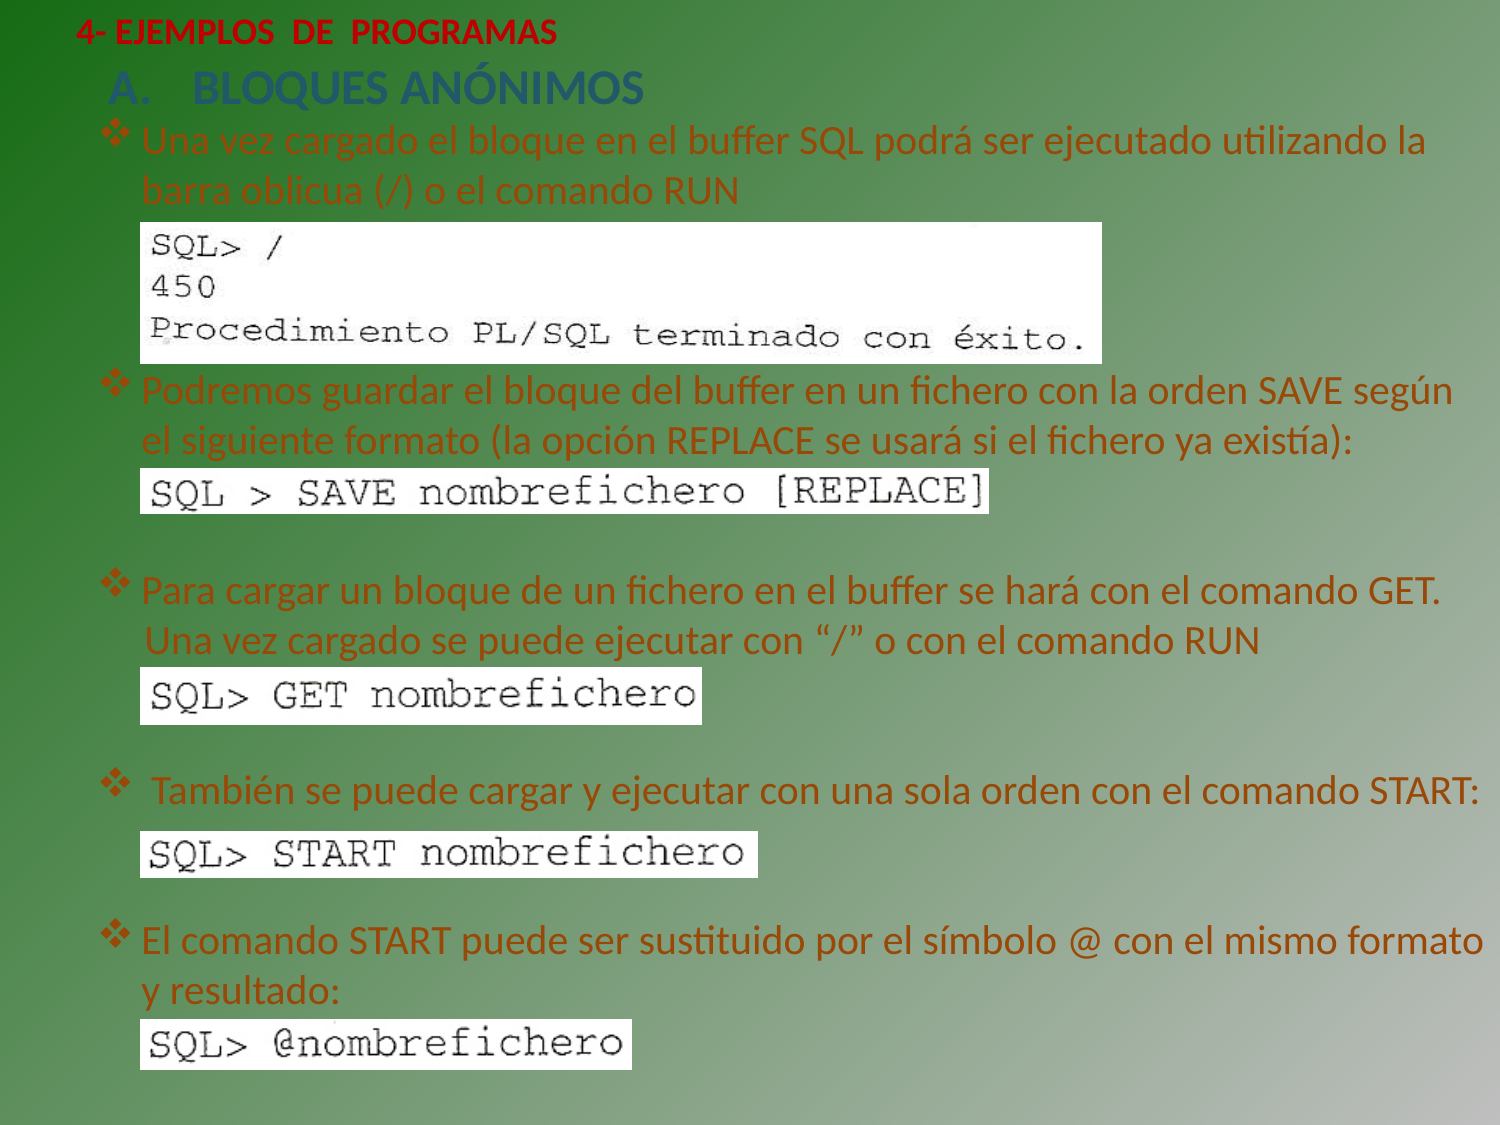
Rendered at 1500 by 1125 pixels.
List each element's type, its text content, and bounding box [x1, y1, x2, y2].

picture [140, 667, 702, 725]
text_box 4- EJEMPLOS DE PROGRAMAS [61, 0, 574, 60]
picture [140, 1019, 632, 1070]
picture [140, 222, 1102, 364]
picture [140, 831, 759, 878]
picture [140, 468, 990, 515]
text_box Una vez cargado el bloque en el buffer SQL podrá ser ejecutado utilizando la barra oblicua (/) o el comando RUN Podremos guardar el bloque del buffer en un fichero con la orden SAVE según el siguiente formato (la opción REPLACE se usará si el fichero ya existía): Para cargar un bloque de un fichero en el buffer se hará con el comando GET. Una vez cargado se puede ejecutar con “/” o con el comando RUN También se puede cargar y ejecutar con una sola orden con el comando START: El comando START puede ser sustituido por el símbolo @ con el mismo formato y resultado: [82, 105, 1500, 1021]
text_box BLOQUES ANÓNIMOS [93, 46, 1500, 105]
